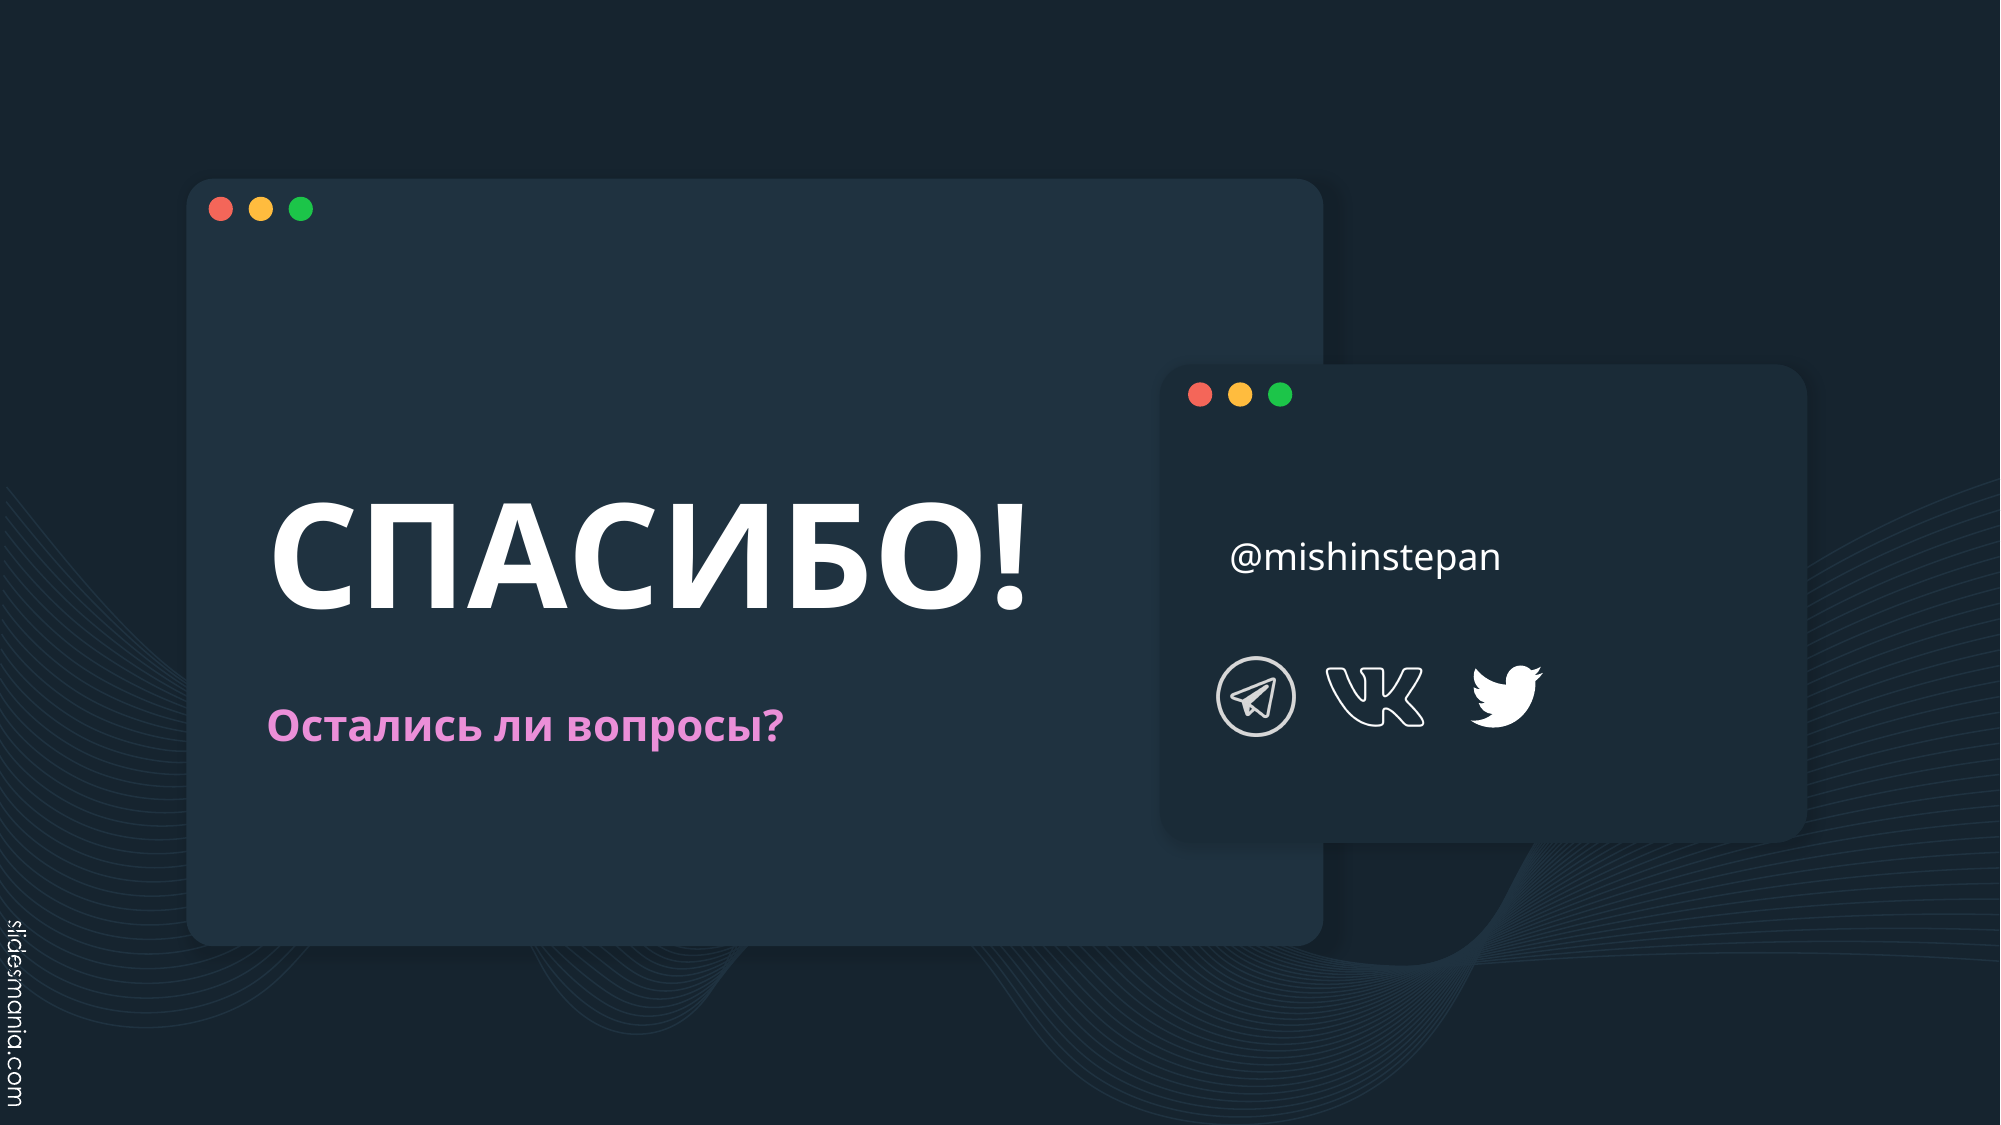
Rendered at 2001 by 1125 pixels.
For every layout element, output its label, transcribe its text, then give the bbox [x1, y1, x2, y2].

text_box [1470, 665, 1543, 728]
subtitle Остались ли вопросы? [245, 669, 1210, 788]
picture [1319, 640, 1431, 753]
picture [1215, 656, 1296, 737]
title СПАСИБО! [245, 255, 1210, 657]
list @mishinstepan [1209, 465, 1742, 645]
